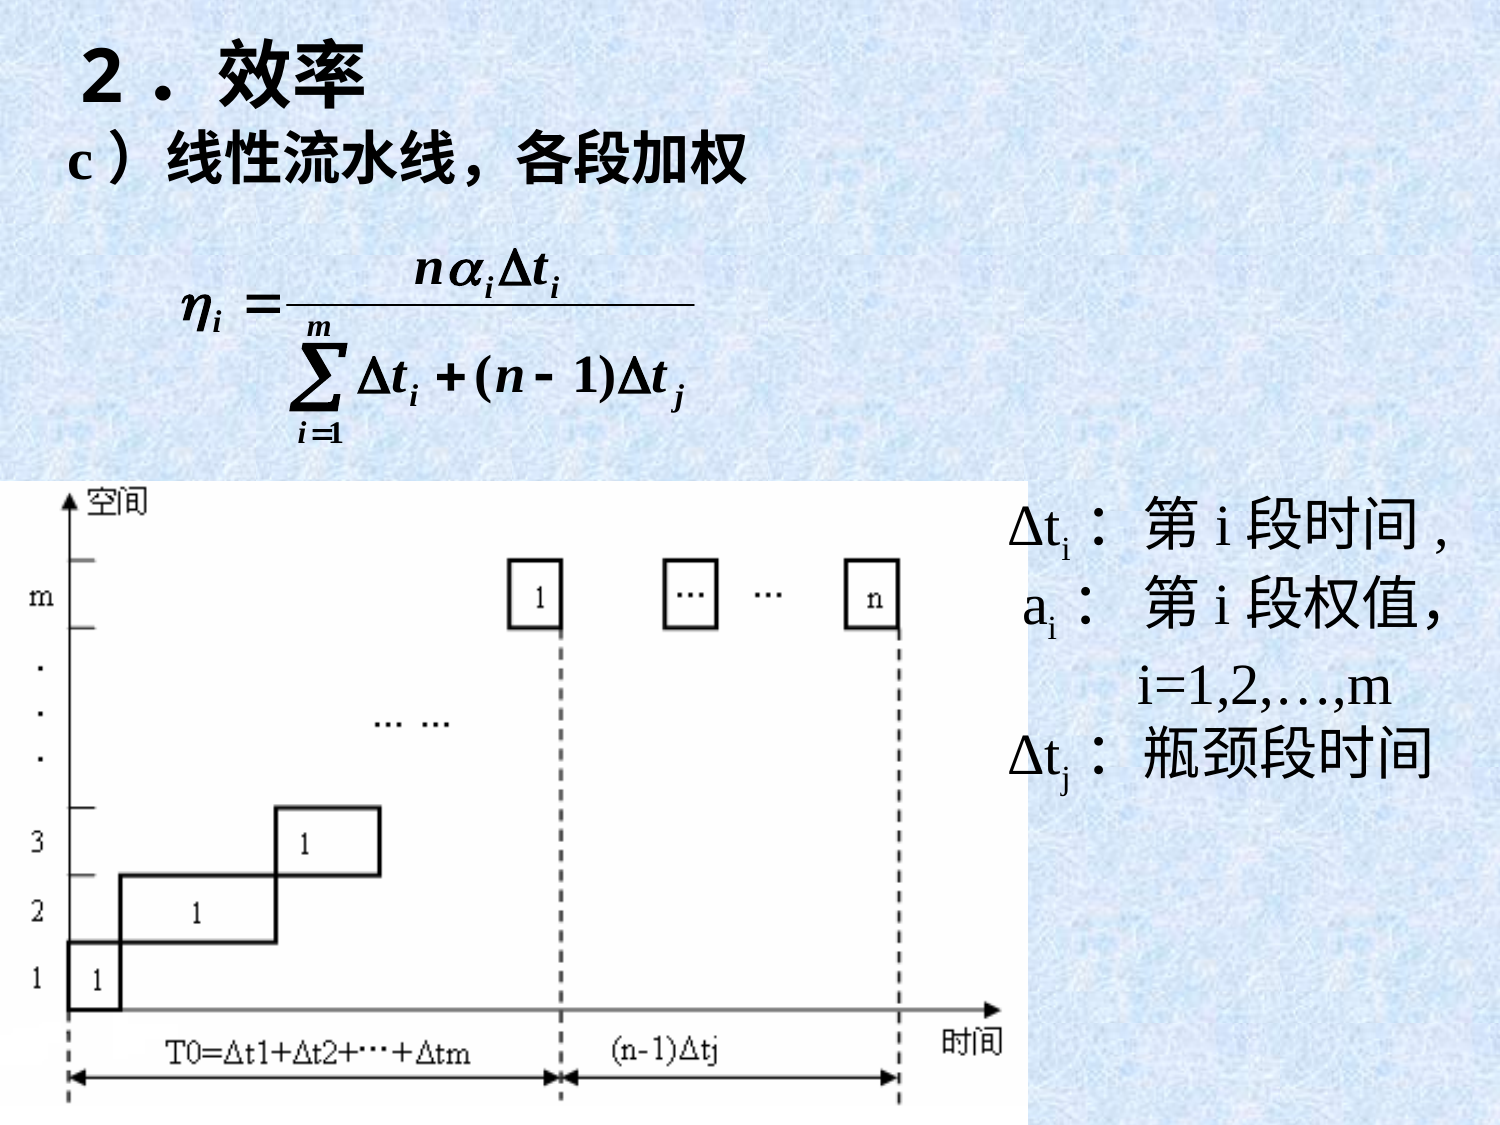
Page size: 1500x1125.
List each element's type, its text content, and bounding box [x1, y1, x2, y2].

text_box 2．效率 [64, 18, 1340, 127]
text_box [174, 229, 703, 454]
picture [0, 0, 1500, 1125]
text_box c）线性流水线，各段加权 [53, 113, 1046, 199]
text_box Δti：第i段时间, ai： 第i段权值， i=1,2,…,m Δtj：瓶颈段时间 [992, 479, 1493, 804]
